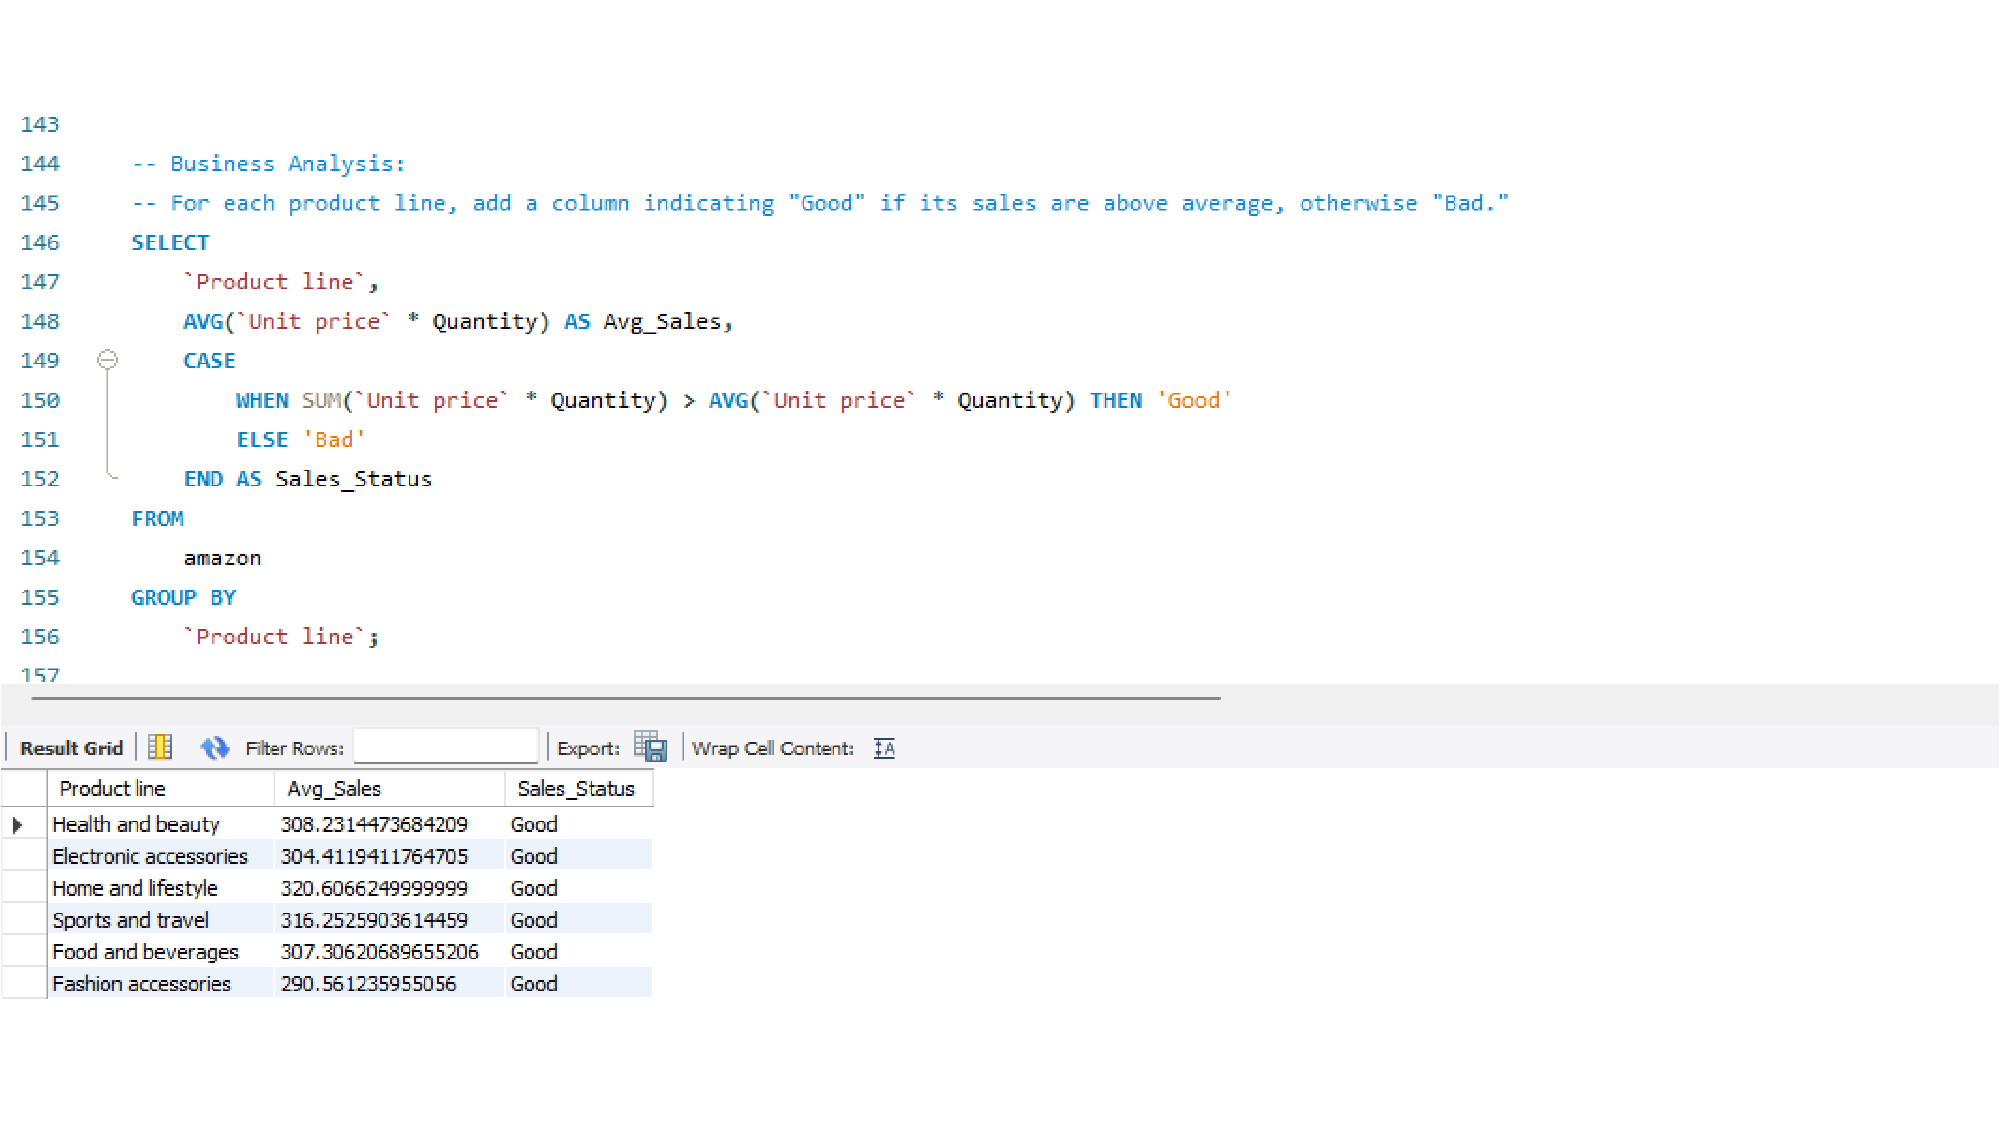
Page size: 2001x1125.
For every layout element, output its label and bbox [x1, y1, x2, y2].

list [1, 104, 1999, 1020]
